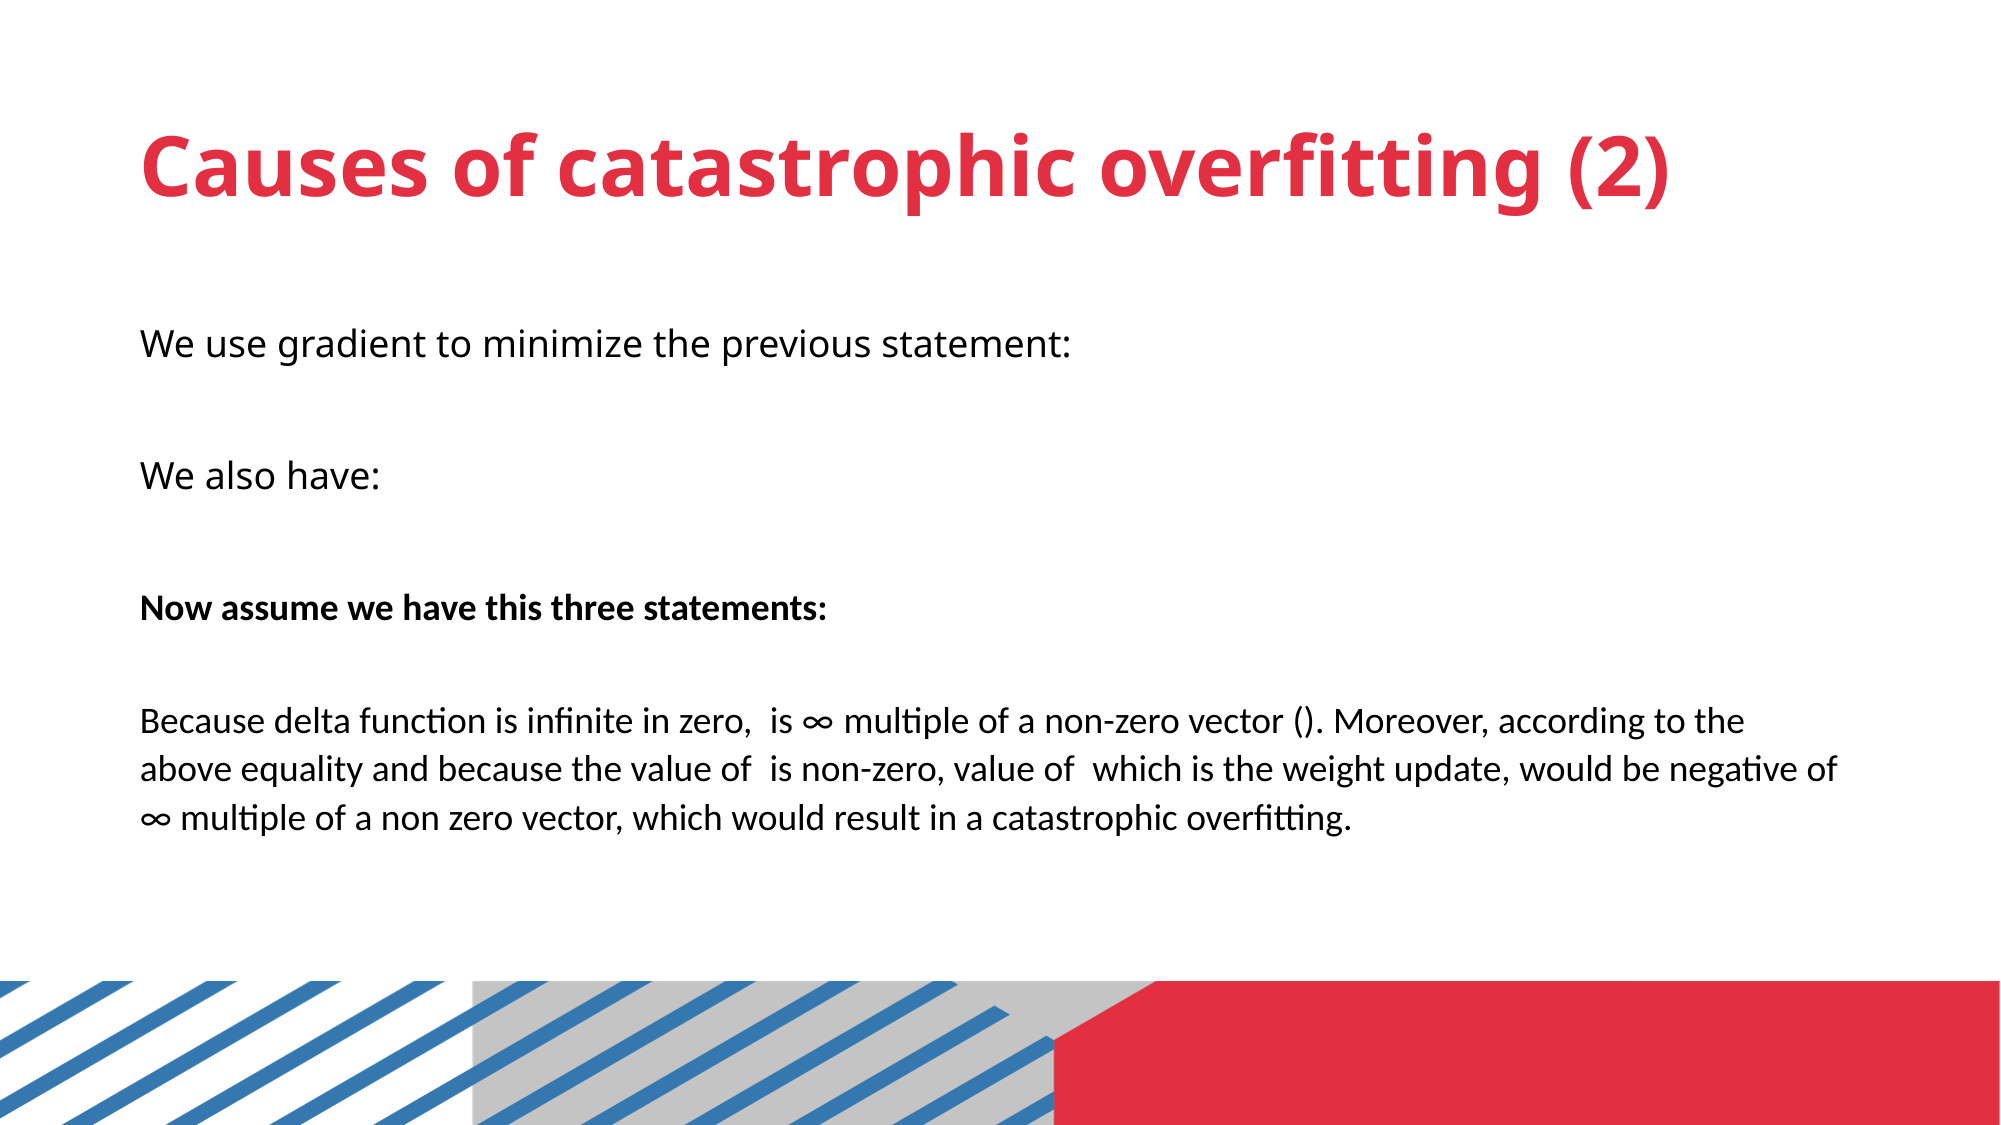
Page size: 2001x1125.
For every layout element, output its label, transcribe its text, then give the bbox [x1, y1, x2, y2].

title Causes of catastrophic overfitting (2) [125, 117, 1855, 313]
picture [0, 981, 2000, 1125]
